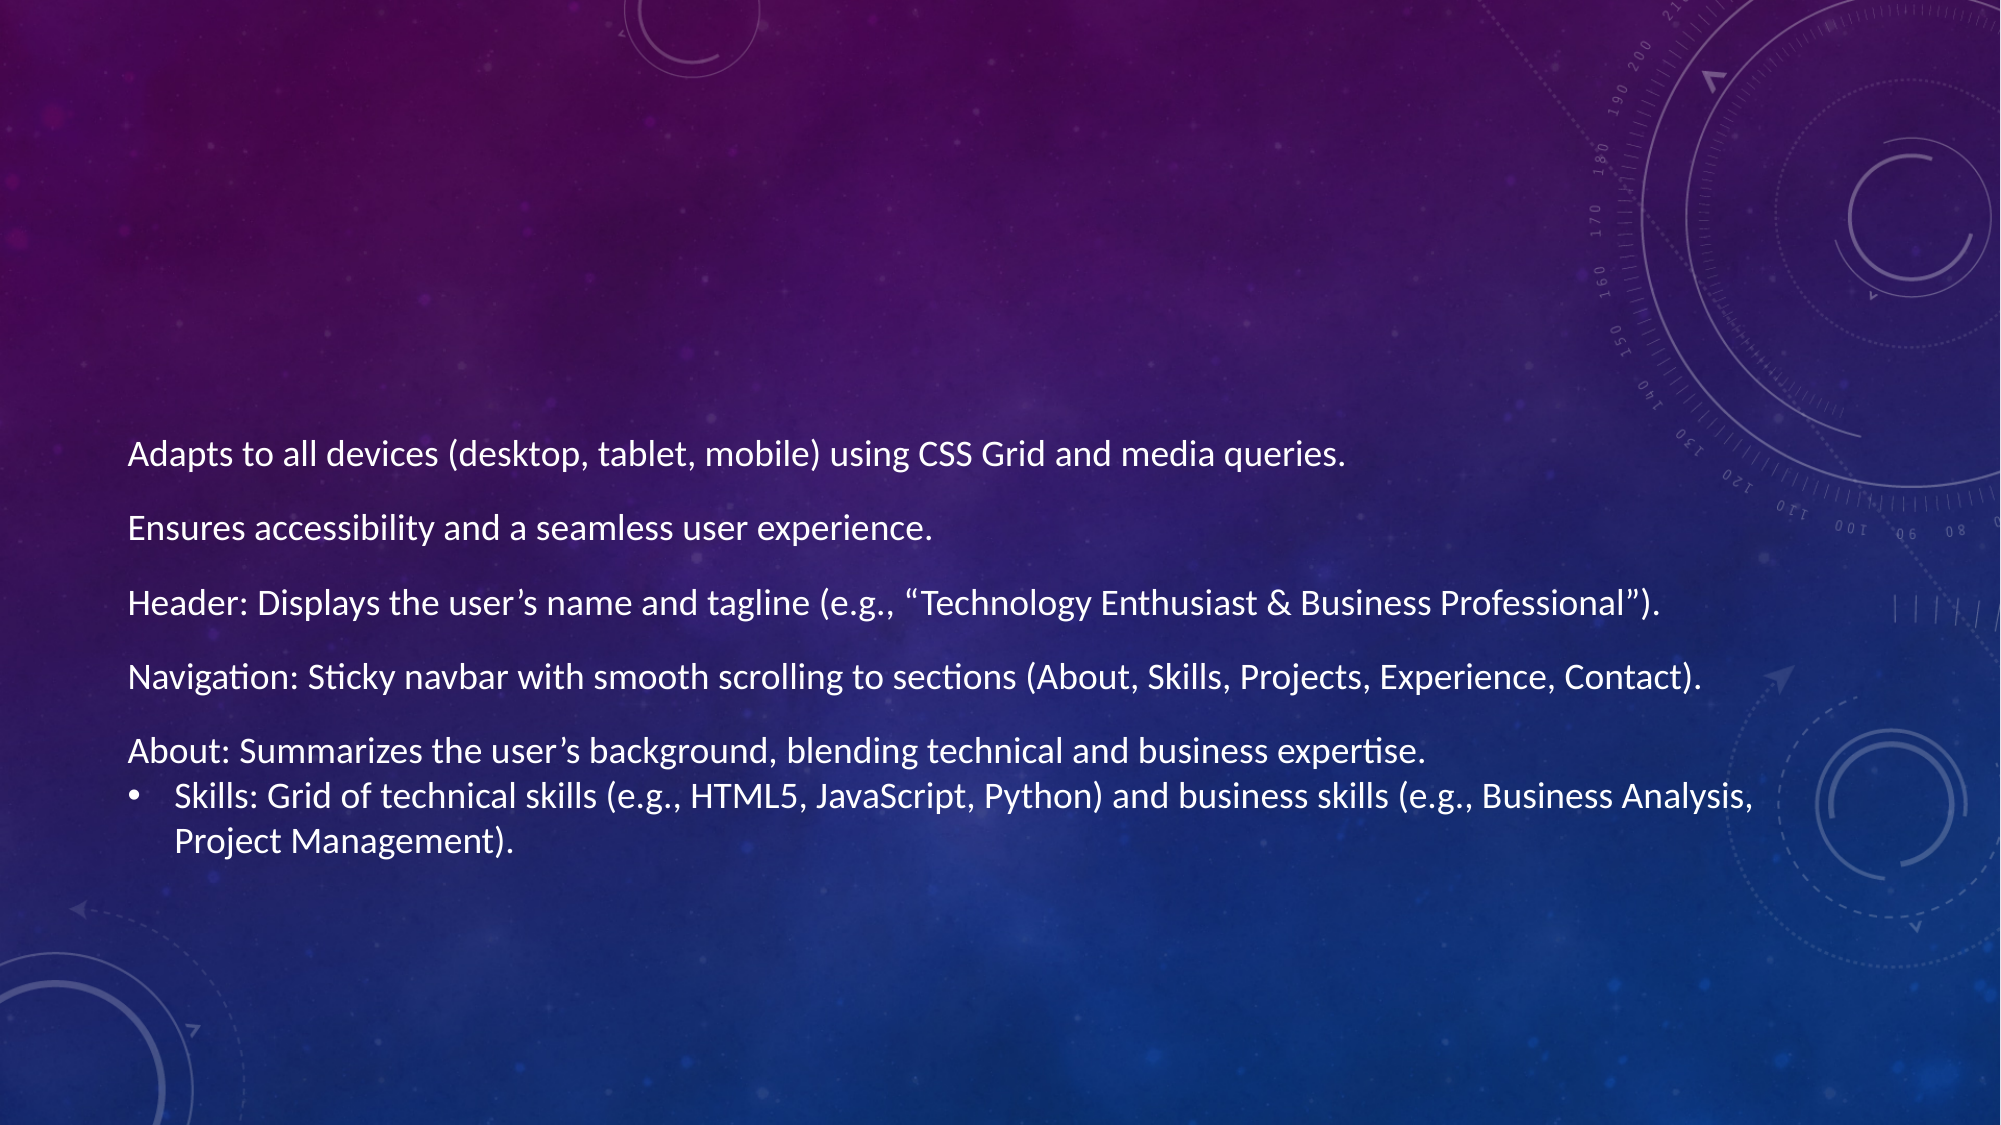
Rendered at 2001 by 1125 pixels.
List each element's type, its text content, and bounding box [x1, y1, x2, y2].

list Adapts to all devices (desktop, tablet, mobile) using CSS Grid and media queries. Ensures accessibility and a seamless user experience. Header: Displays the user’s name and tagline (e.g., “Technology Enthusiast & Business Professional”). Navigation: Sticky navbar with smooth scrolling to sections (About, Skills, Projects, Experience, Contact). About: Summarizes the user’s background, blending technical and business expertise. Skills: Grid of technical skills (e.g., HTML5, JavaScript, Python) and business skills (e.g., Business Analysis, Project Management). [112, 345, 1775, 945]
picture [0, 0, 2001, 1125]
